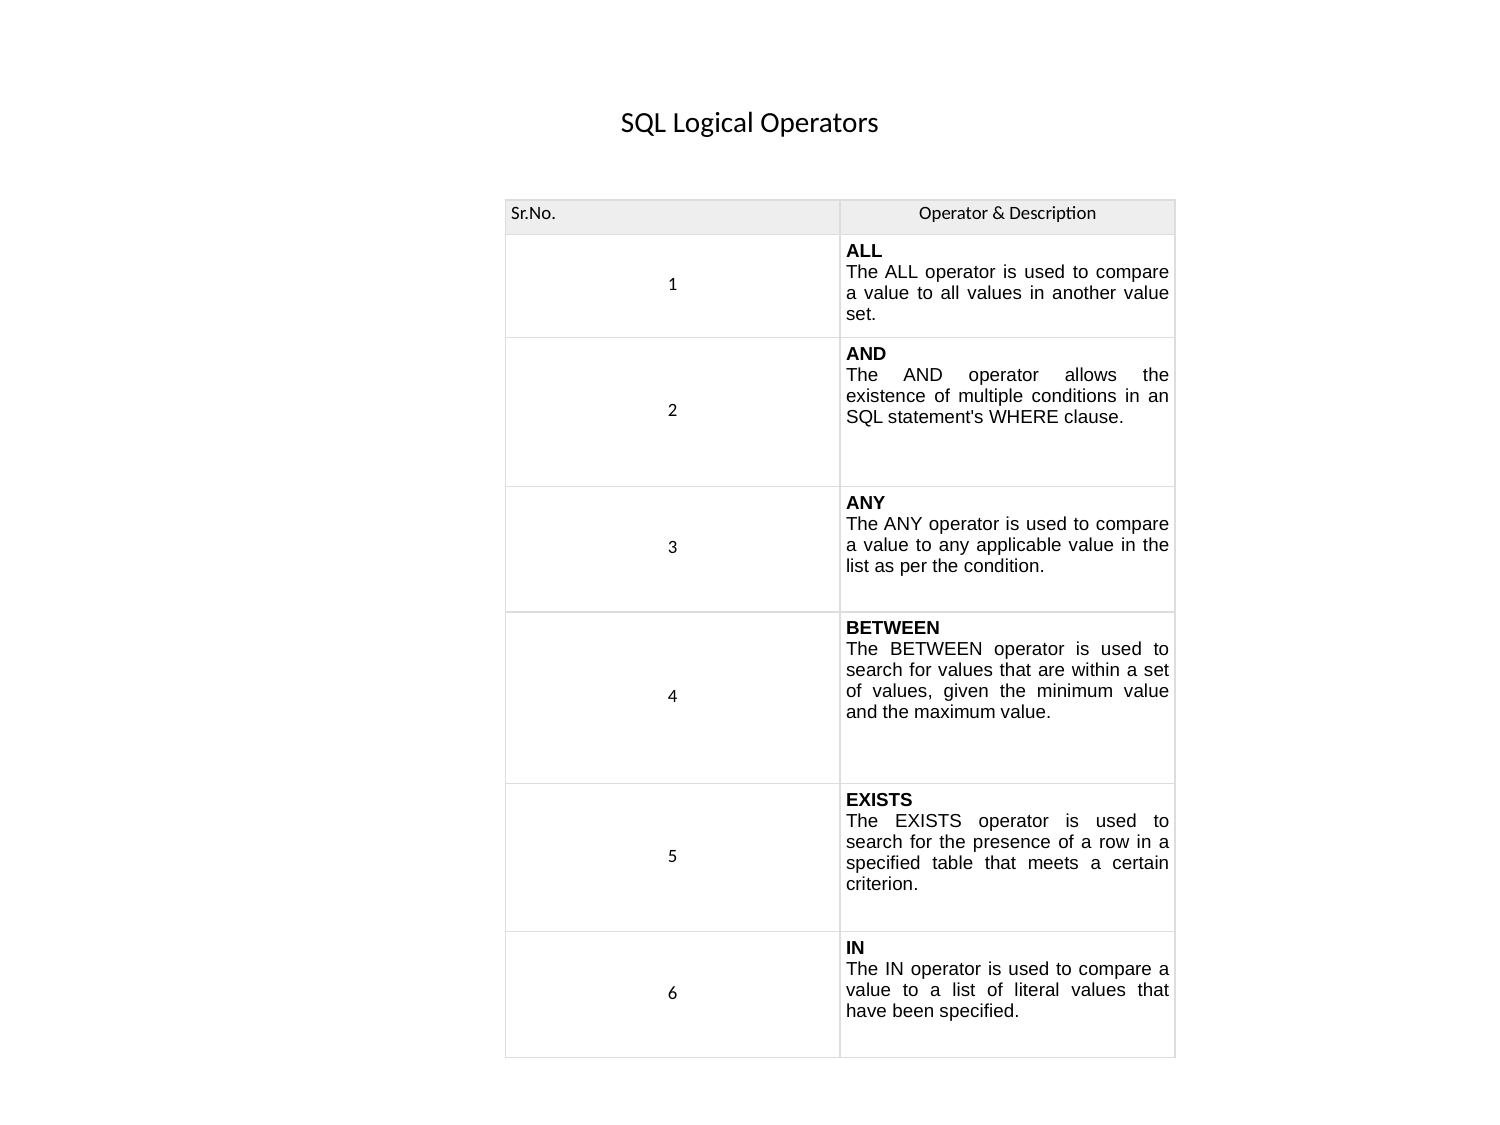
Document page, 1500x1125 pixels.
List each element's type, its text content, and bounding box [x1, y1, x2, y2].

table_cell 2 [506, 338, 839, 486]
table_cell 1 [506, 235, 839, 337]
table_cell AND The AND operator allows the existence of multiple conditions in an SQL statement's WHERE clause. [841, 338, 1174, 486]
table_cell EXISTS The EXISTS operator is used to search for the presence of a row in a specified table that meets a certain criterion. [841, 784, 1174, 931]
table_cell 5 [506, 784, 839, 931]
table_cell IN The IN operator is used to compare a value to a list of literal values that have been specified. [841, 932, 1174, 1057]
table_cell 4 [506, 613, 839, 783]
table_cell ANY The ANY operator is used to compare a value to any applicable value in the list as per the condition. [841, 487, 1174, 611]
table_cell 6 [506, 932, 839, 1057]
table_cell 3 [506, 487, 839, 611]
table_cell ALL The ALL operator is used to compare a value to all values in another value set. [841, 235, 1174, 337]
table_header Operator & Description [841, 201, 1174, 234]
table_cell BETWEEN The BETWEEN operator is used to search for values that are within a set of values, given the minimum value and the maximum value. [841, 613, 1174, 783]
table_header Sr.No. [506, 201, 839, 234]
title SQL Logical Operators [75, 45, 1425, 233]
